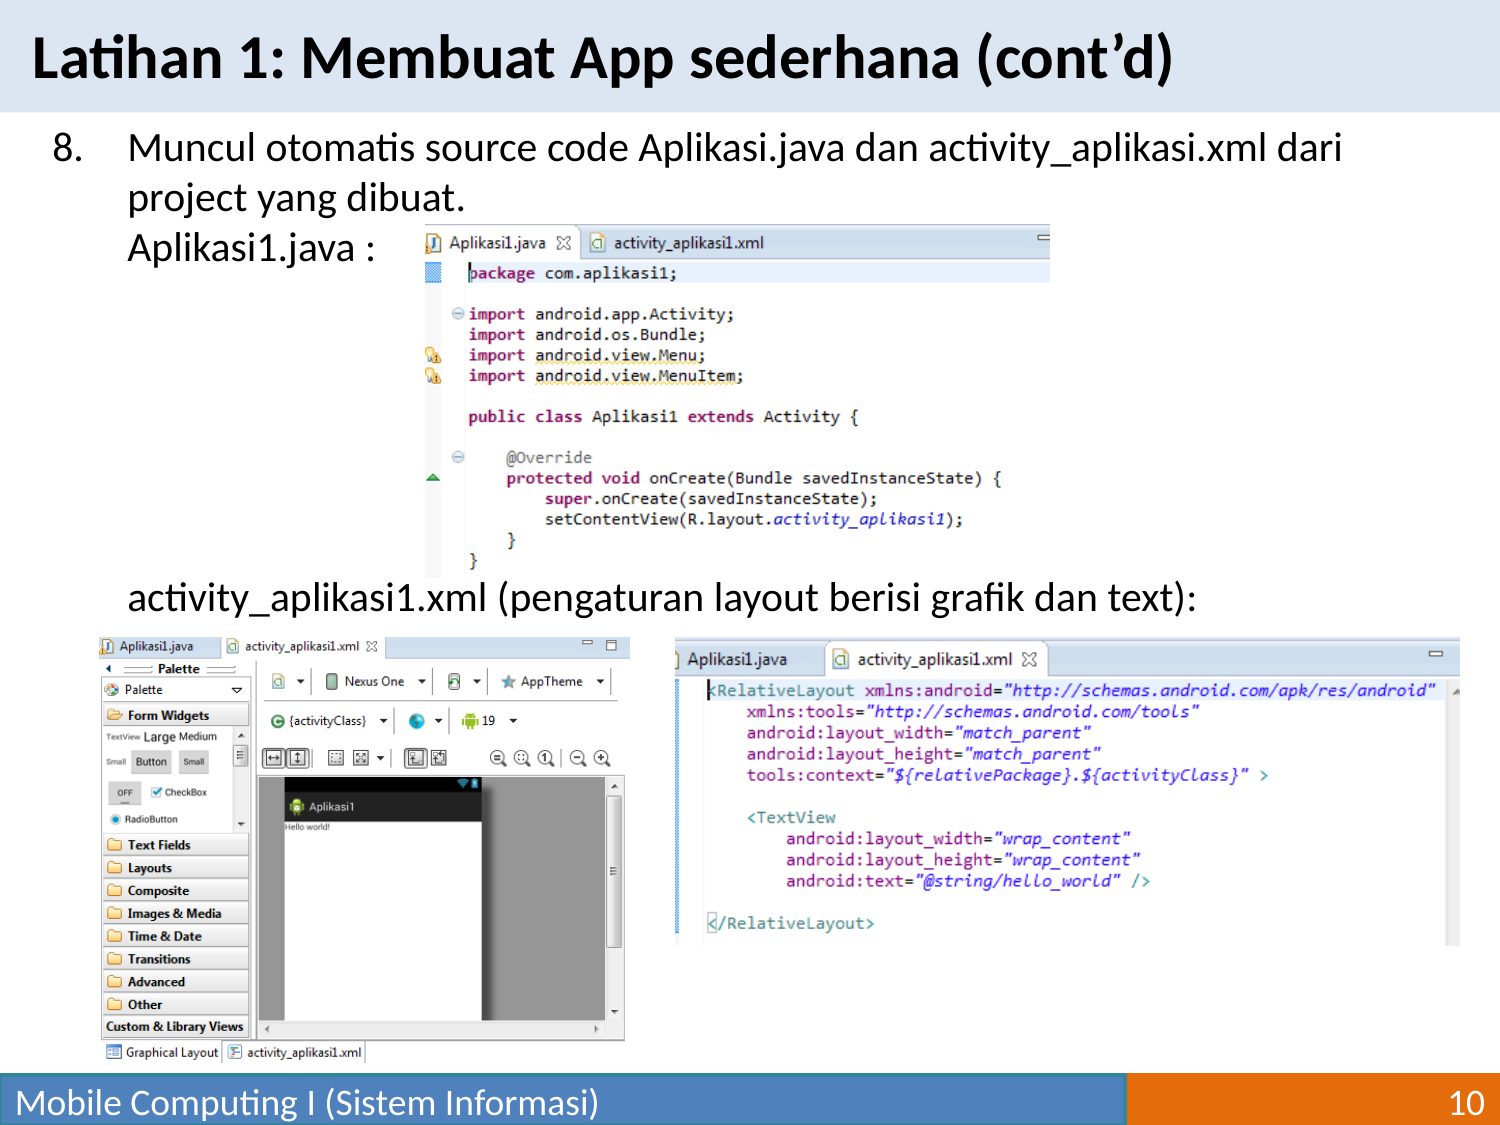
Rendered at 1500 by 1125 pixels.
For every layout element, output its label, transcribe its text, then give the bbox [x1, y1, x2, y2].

text_box 10 [1127, 1073, 1500, 1125]
text_box Mobile Computing I (Sistem Informasi) [0, 1073, 1127, 1125]
text_box [0, 0, 1500, 115]
text_box Latihan 1: Membuat App sederhana (cont’d) [18, 9, 1193, 99]
picture [424, 224, 1051, 578]
picture [99, 637, 630, 1063]
picture [674, 637, 1460, 946]
text_box Muncul otomatis source code Aplikasi.java dan activity_aplikasi.xml dari project yang dibuat. Aplikasi1.java : activity_aplikasi1.xml (pengaturan layout berisi grafik dan text): [37, 112, 1425, 628]
